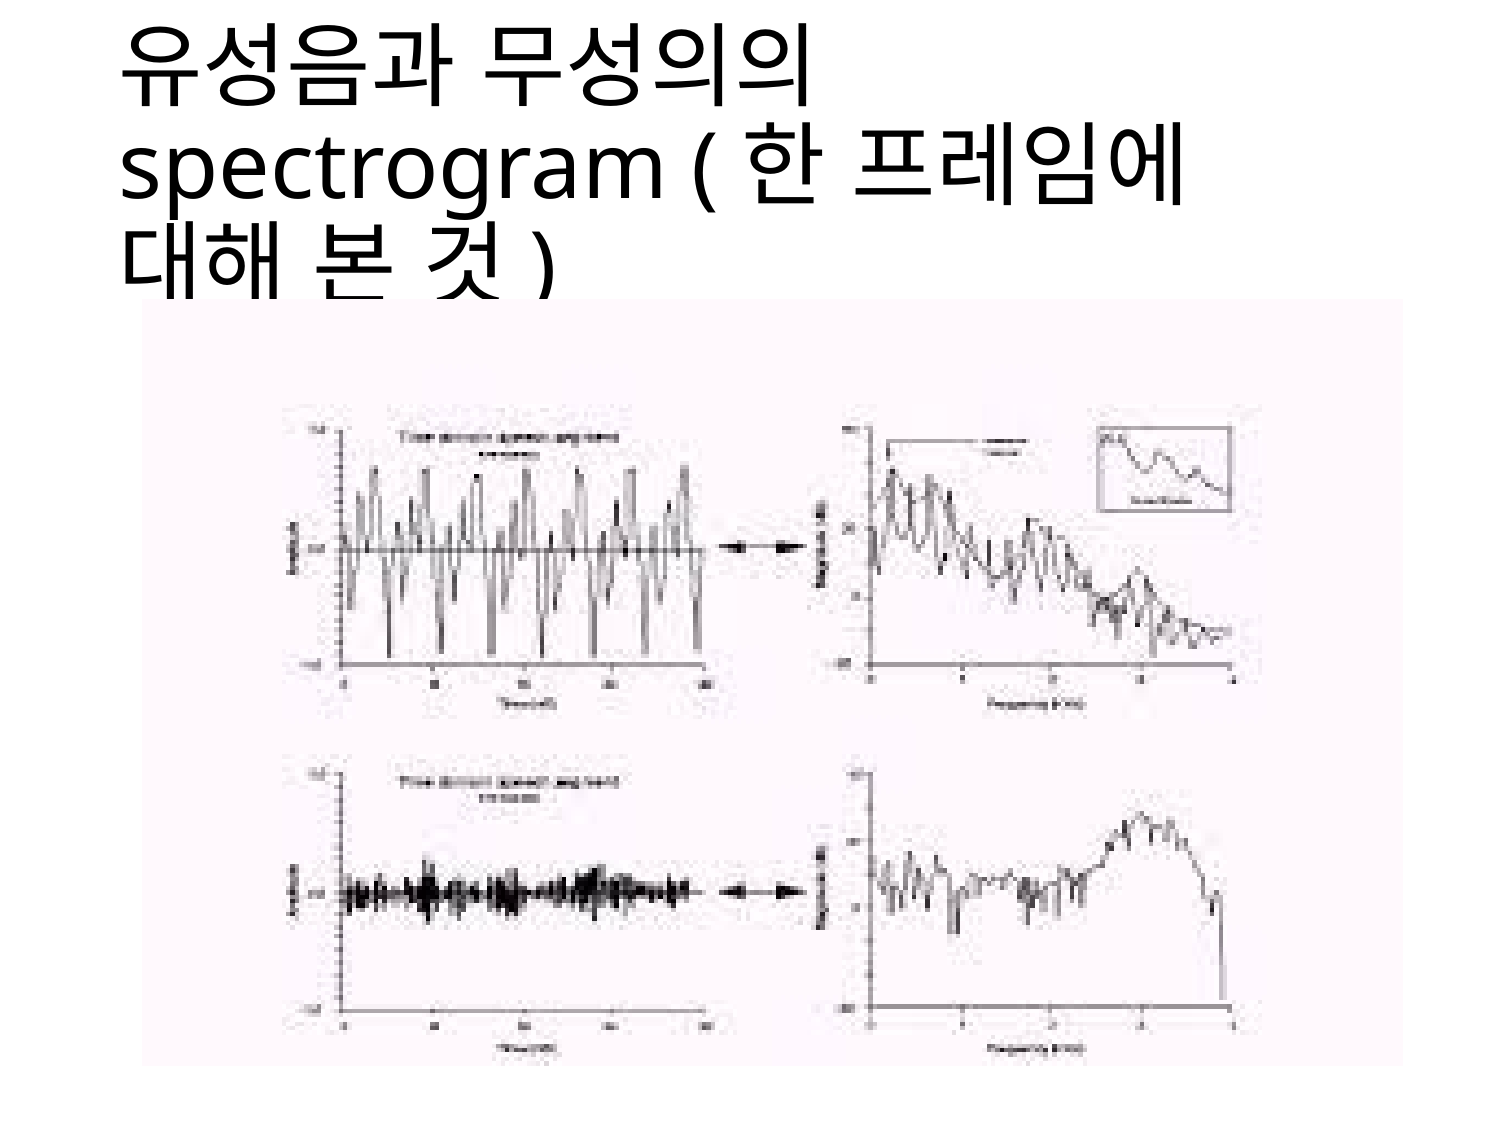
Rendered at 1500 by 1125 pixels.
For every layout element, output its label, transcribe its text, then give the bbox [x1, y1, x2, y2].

picture [142, 299, 1403, 1066]
title 유성음과 무성의의 spectrogram (한 프레임에 대해 본 것) [103, 59, 1397, 278]
